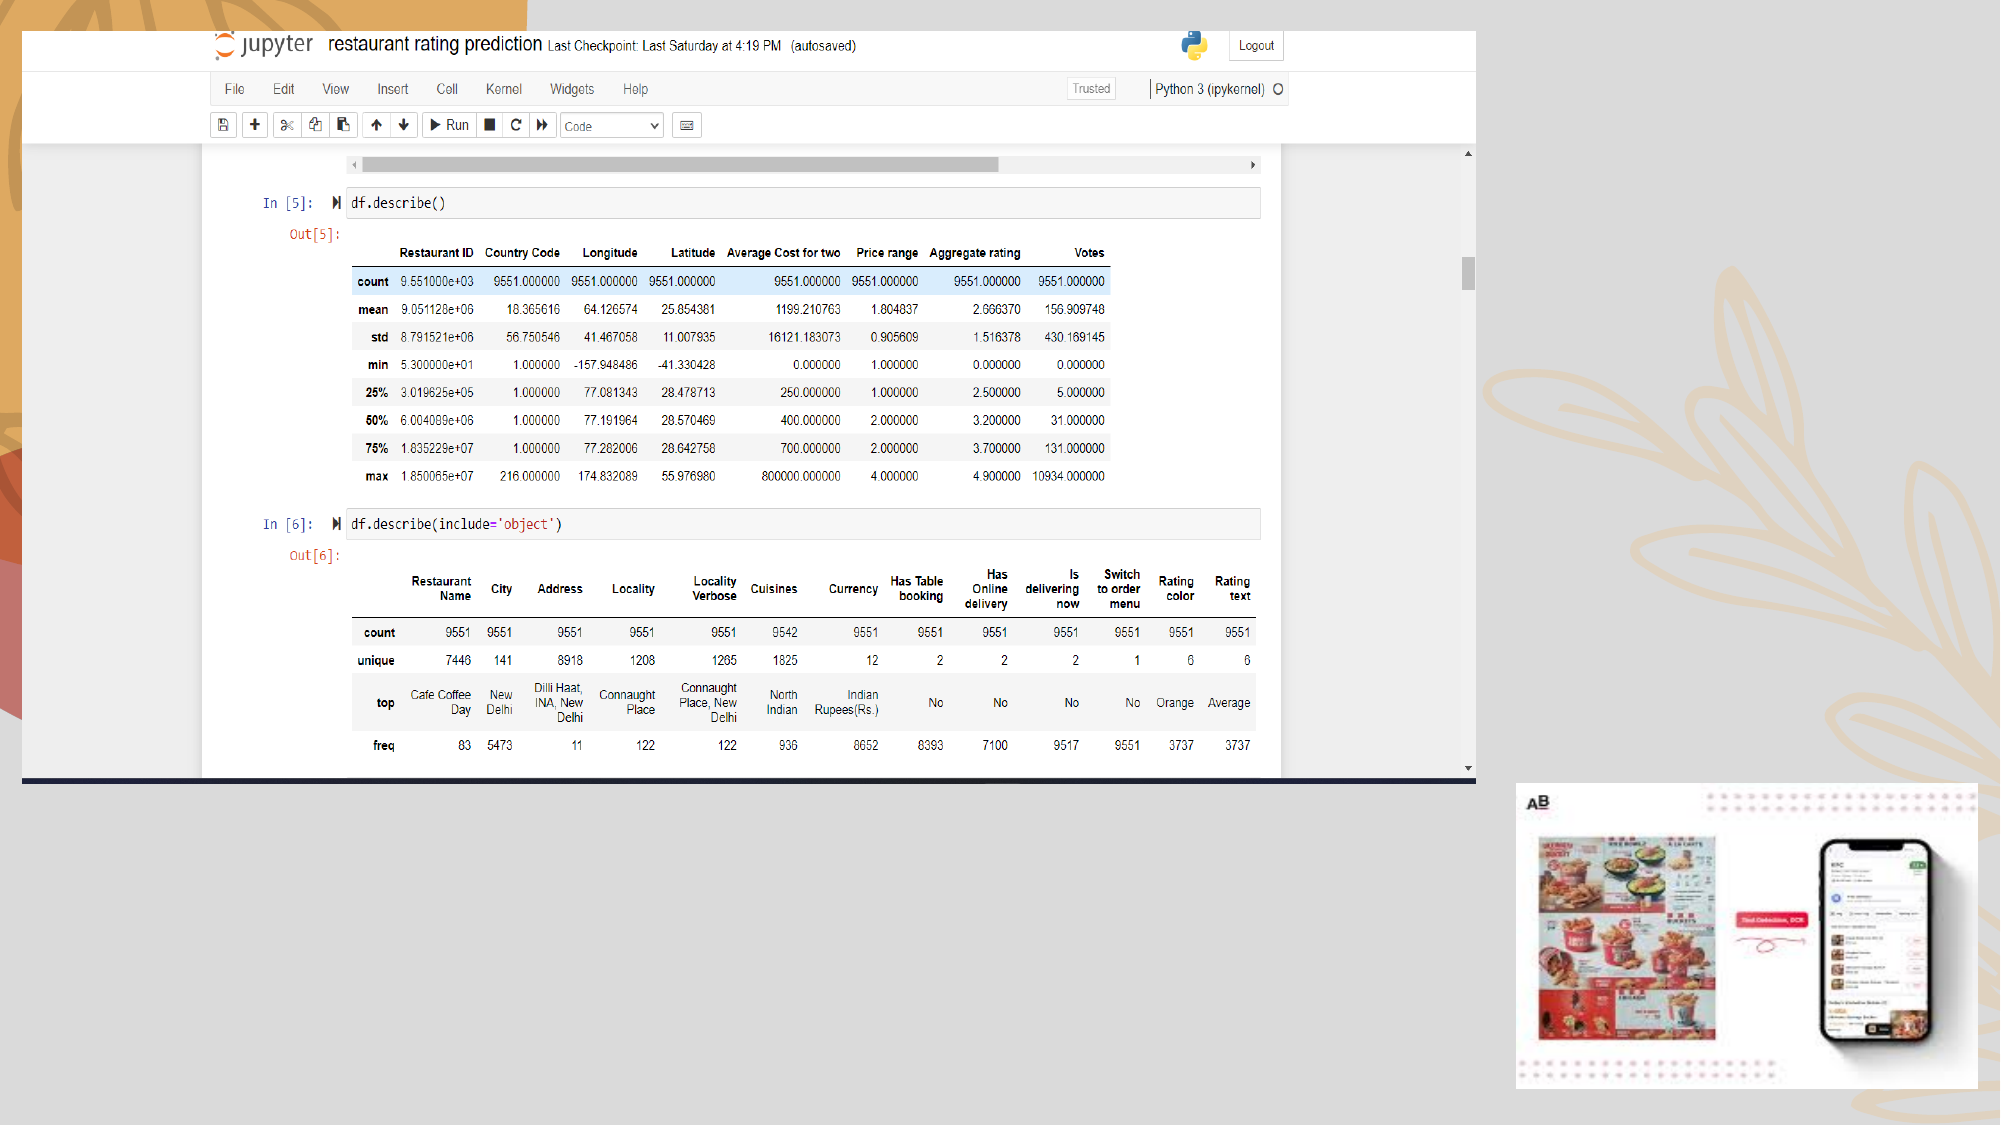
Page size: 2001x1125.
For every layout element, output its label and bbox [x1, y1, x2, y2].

picture [0, 30, 1476, 785]
picture [1515, 783, 1978, 1089]
